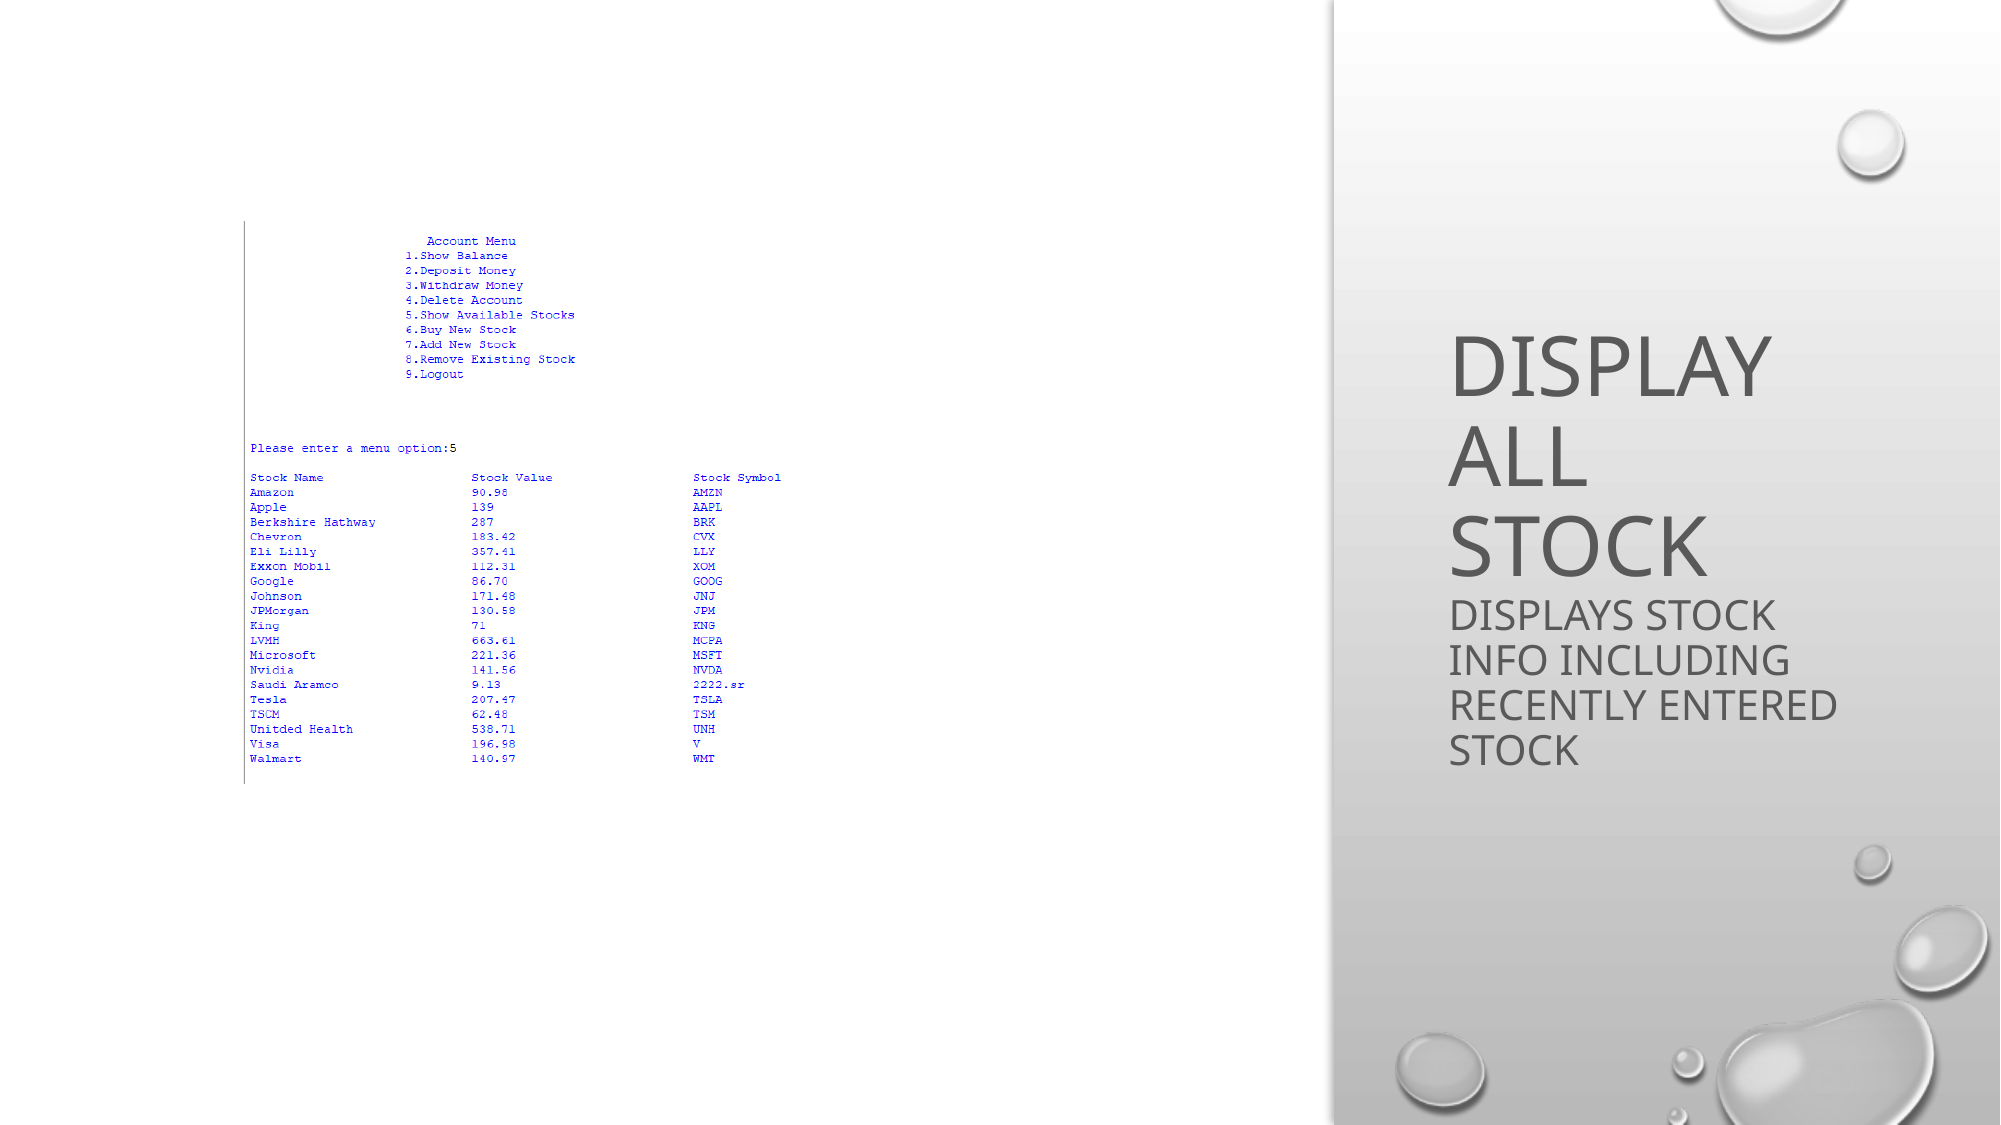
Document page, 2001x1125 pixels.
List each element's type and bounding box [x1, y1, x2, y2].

text_box [0, 0, 1326, 1125]
list [242, 221, 1044, 784]
picture [1333, 0, 2000, 1125]
